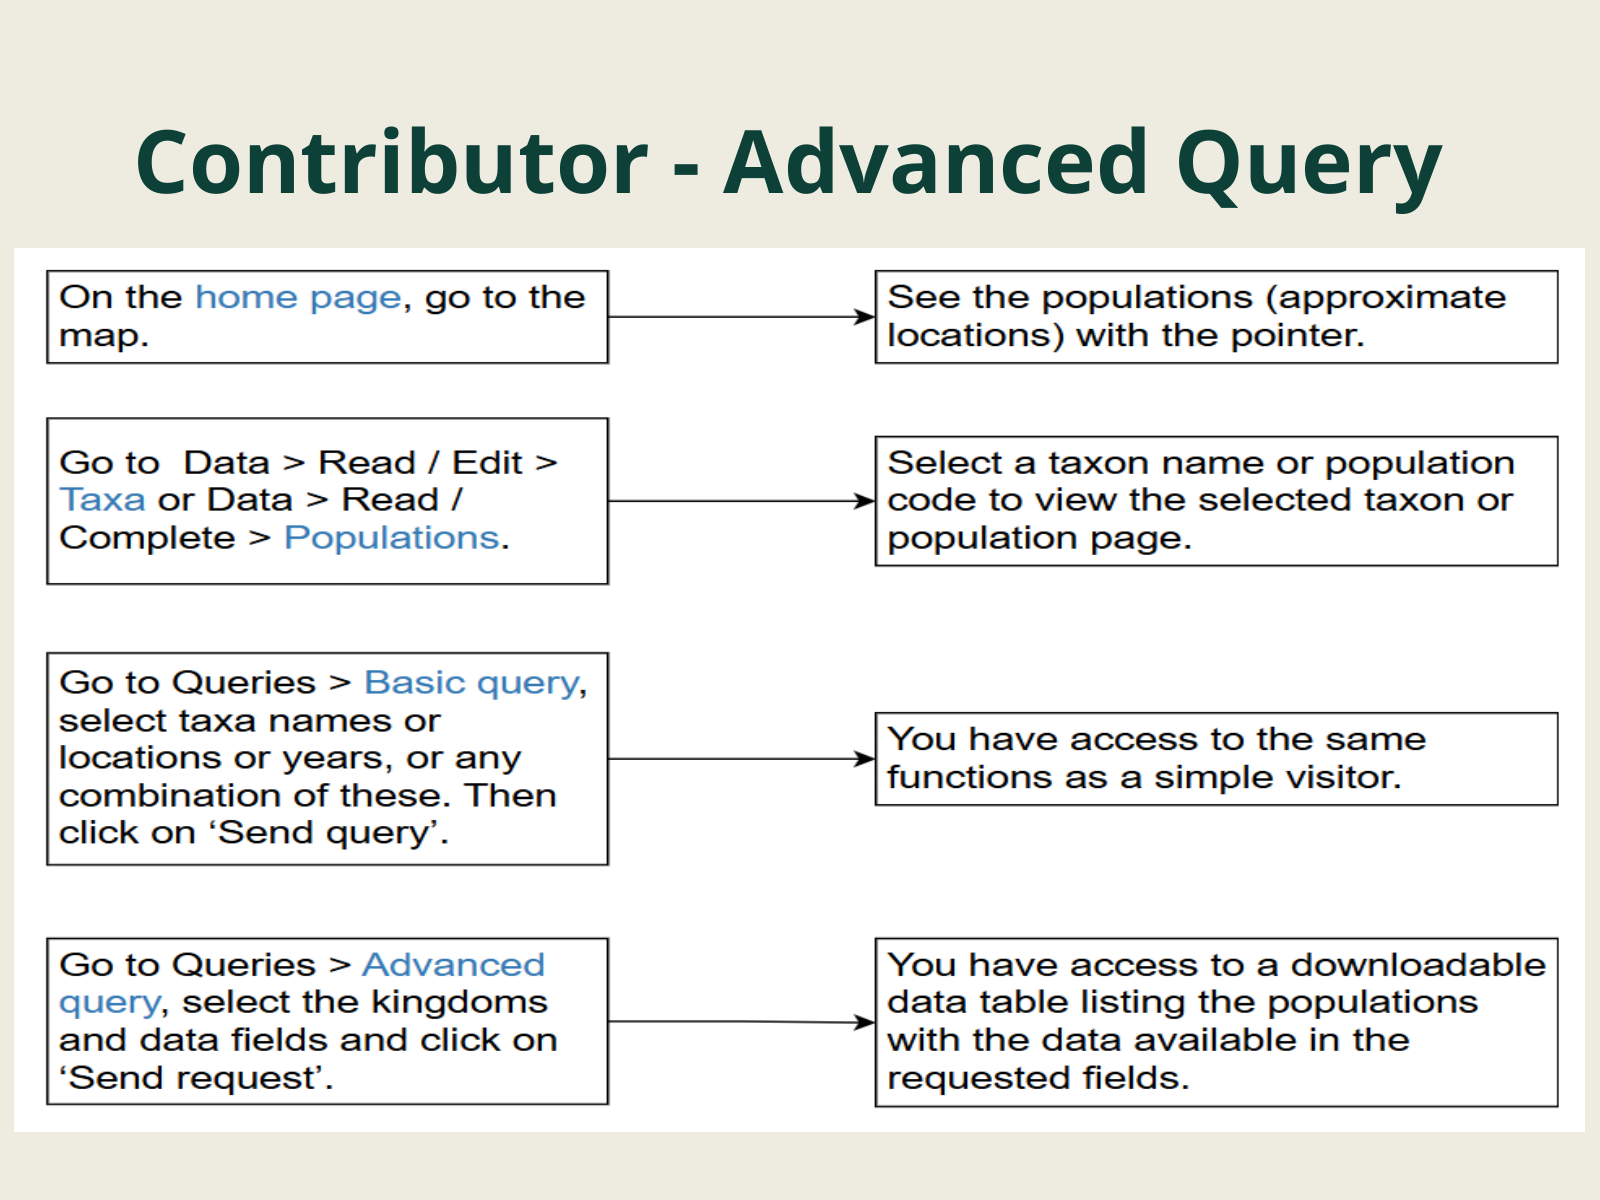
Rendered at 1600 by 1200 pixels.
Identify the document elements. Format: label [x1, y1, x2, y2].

picture [14, 247, 1585, 1132]
text_box [79, 47, 1521, 246]
